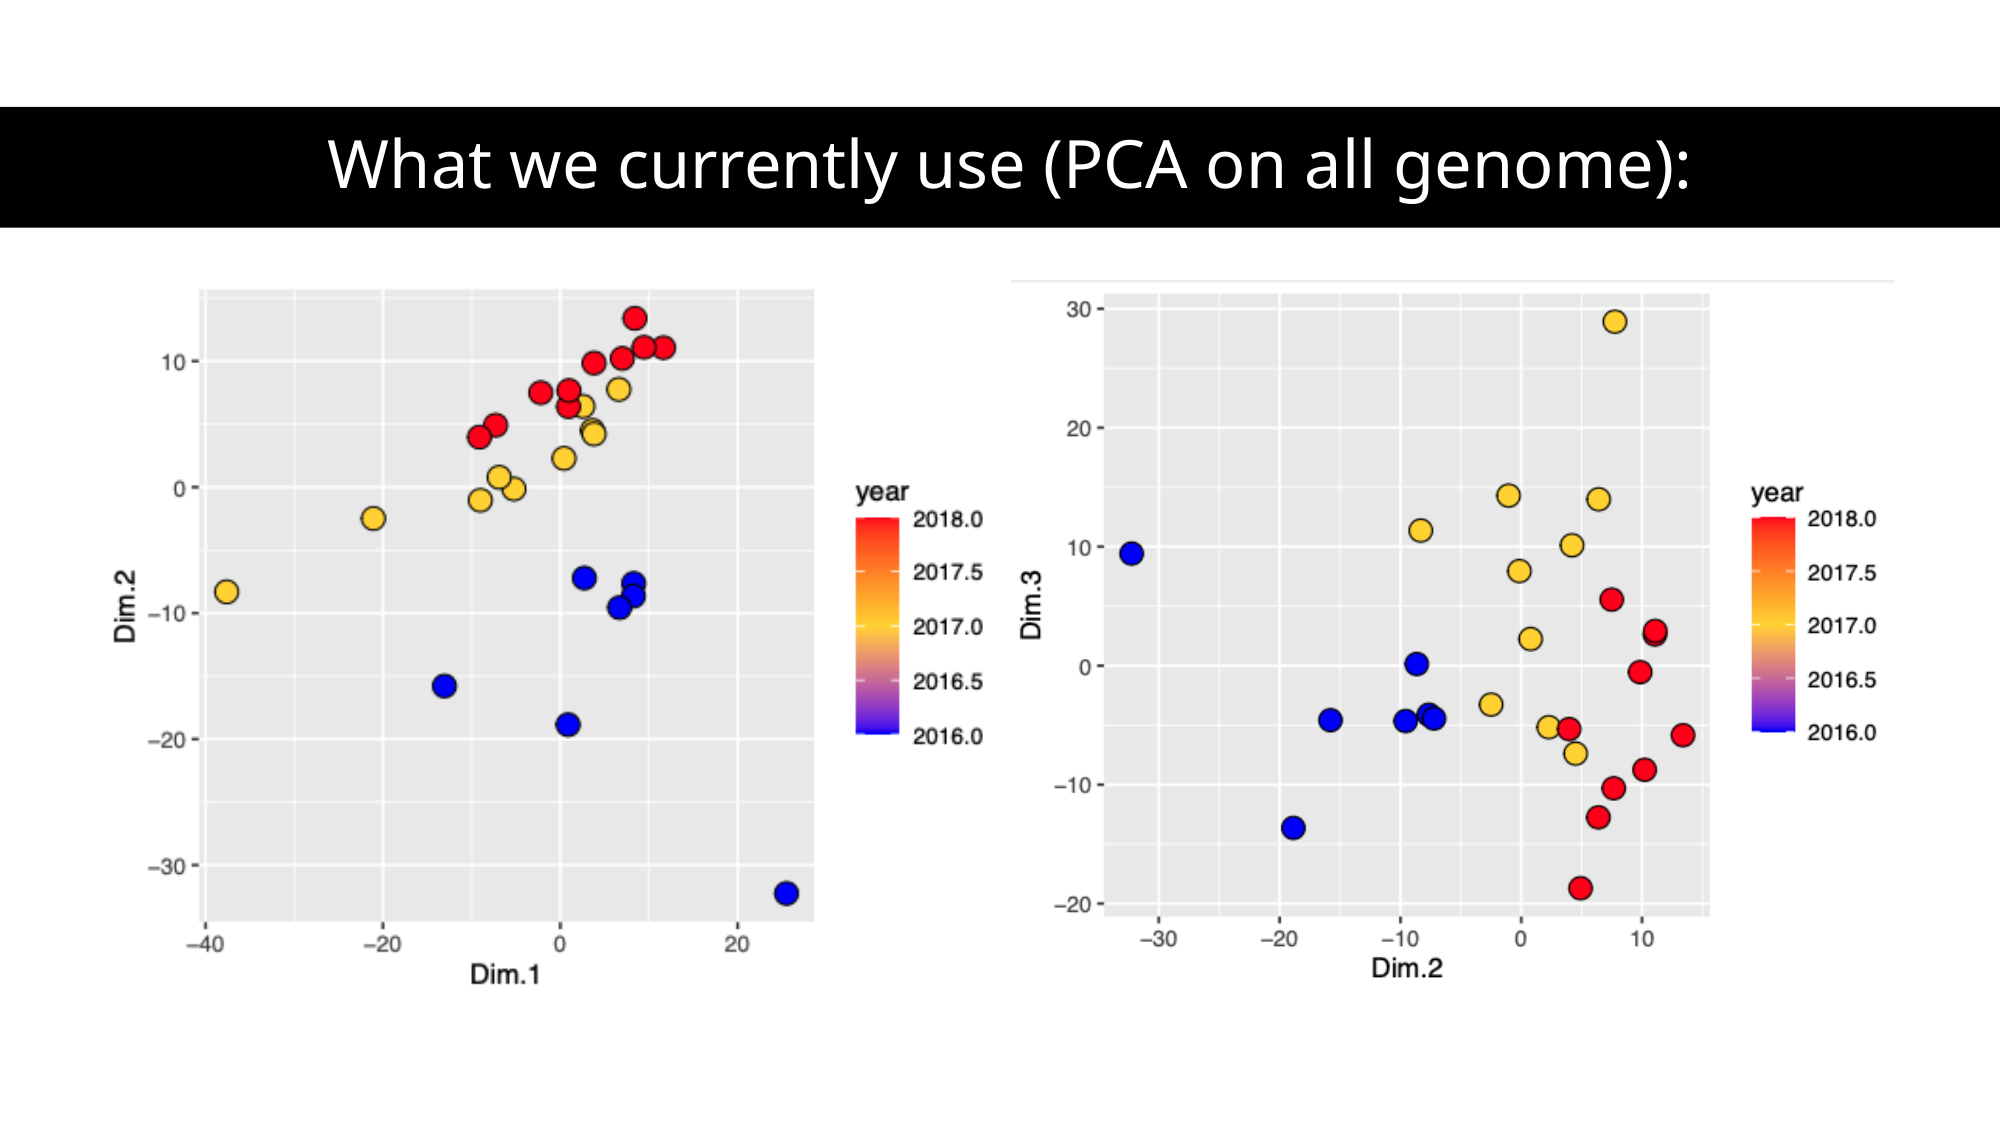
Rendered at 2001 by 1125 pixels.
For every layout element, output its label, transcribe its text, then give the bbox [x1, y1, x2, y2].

picture [1011, 280, 1895, 990]
text_box [0, 106, 2000, 229]
picture [105, 280, 1000, 990]
title What we currently use (PCA on all genome): [91, 105, 1931, 228]
